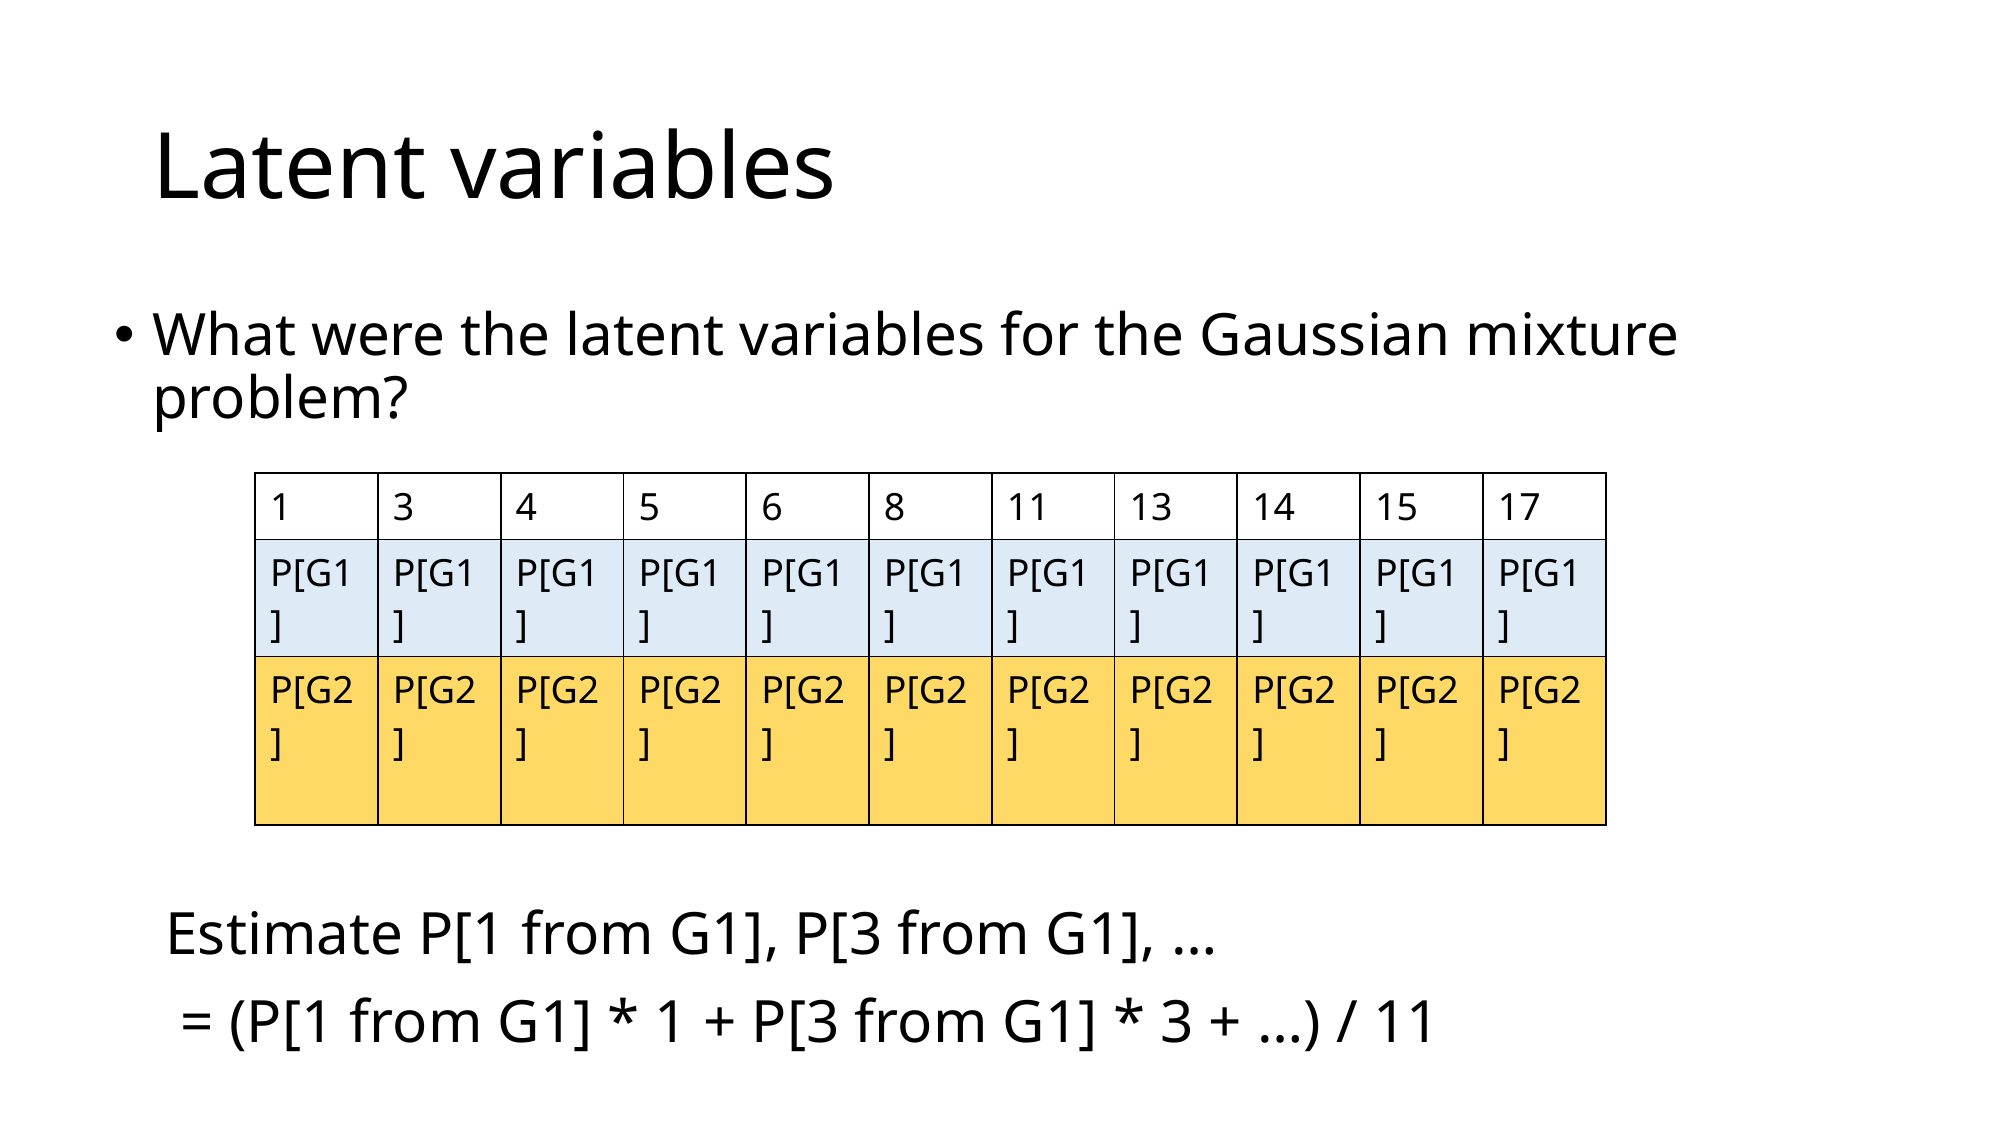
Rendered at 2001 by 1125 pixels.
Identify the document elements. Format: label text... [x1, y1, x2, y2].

table_cell P[G1] [747, 540, 868, 656]
table_cell P[G2] [1115, 657, 1236, 824]
table_cell P[G1] [993, 540, 1114, 656]
table_header 5 [624, 474, 745, 539]
table_cell P[G1] [1484, 540, 1605, 656]
table_cell P[G2] [747, 657, 868, 824]
table_header 15 [1361, 474, 1482, 539]
table_cell P[G2] [870, 657, 991, 824]
table_header 17 [1484, 474, 1605, 539]
table_cell P[G2] [1238, 657, 1359, 824]
table_cell P[G1] [256, 540, 377, 656]
table_cell P[G2] [993, 657, 1114, 824]
list What were the latent variables for the Gaussian mixture problem? [99, 297, 1901, 1012]
table_cell P[G2] [624, 657, 745, 824]
table_header 1 [256, 474, 377, 539]
table_header 3 [379, 474, 500, 539]
table_header 14 [1238, 474, 1359, 539]
table_cell P[G2] [502, 657, 623, 824]
title Latent variables [137, 59, 1863, 278]
table_cell P[G2] [256, 657, 377, 824]
table_cell P[G2] [379, 657, 500, 824]
table_header 13 [1115, 474, 1236, 539]
table_cell P[G1] [502, 540, 623, 656]
table_cell P[G1] [624, 540, 745, 656]
table_cell P[G1] [1361, 540, 1482, 656]
table_cell P[G1] [870, 540, 991, 656]
table_header 8 [870, 474, 991, 539]
table_header 11 [993, 474, 1114, 539]
table_cell P[G2] [1484, 657, 1605, 824]
table_cell P[G2] [1361, 657, 1482, 824]
table_header 4 [502, 474, 623, 539]
table_cell P[G1] [1115, 540, 1236, 656]
table_header 6 [747, 474, 868, 539]
table_cell P[G1] [379, 540, 500, 656]
table_cell P[G1] [1238, 540, 1359, 656]
